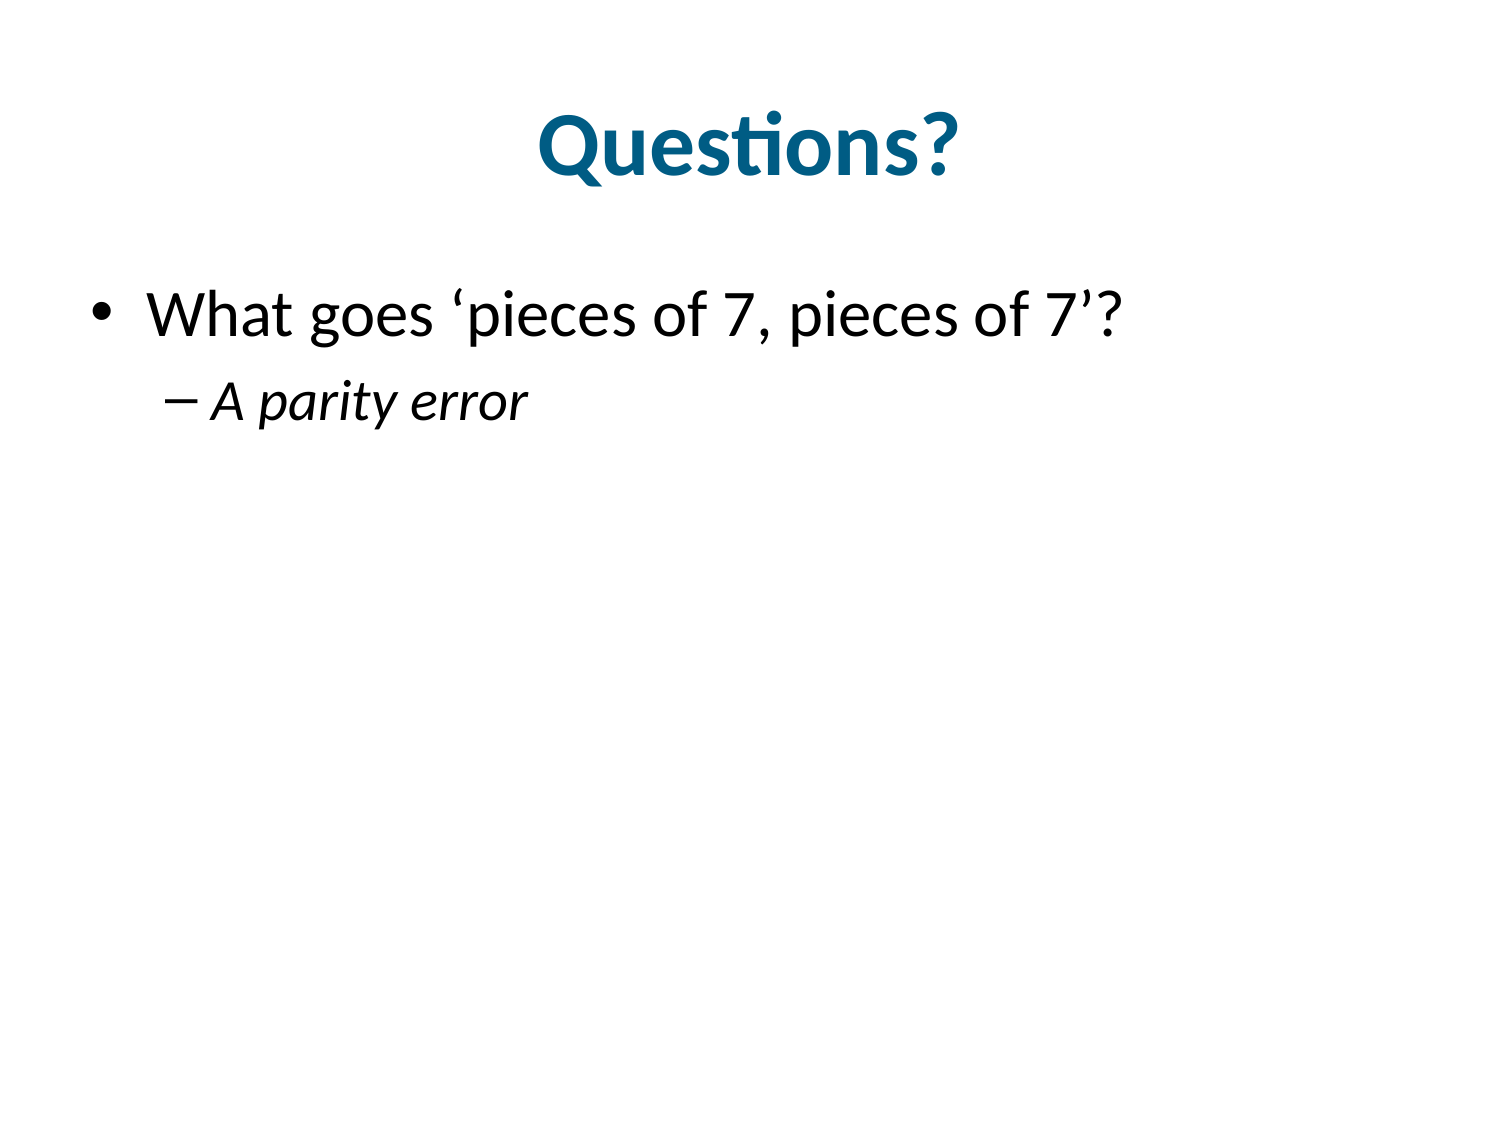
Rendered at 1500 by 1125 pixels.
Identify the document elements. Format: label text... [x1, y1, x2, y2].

list What goes ‘pieces of 7, pieces of 7’? A parity error [75, 262, 1425, 1005]
title Questions? [75, 45, 1425, 233]
